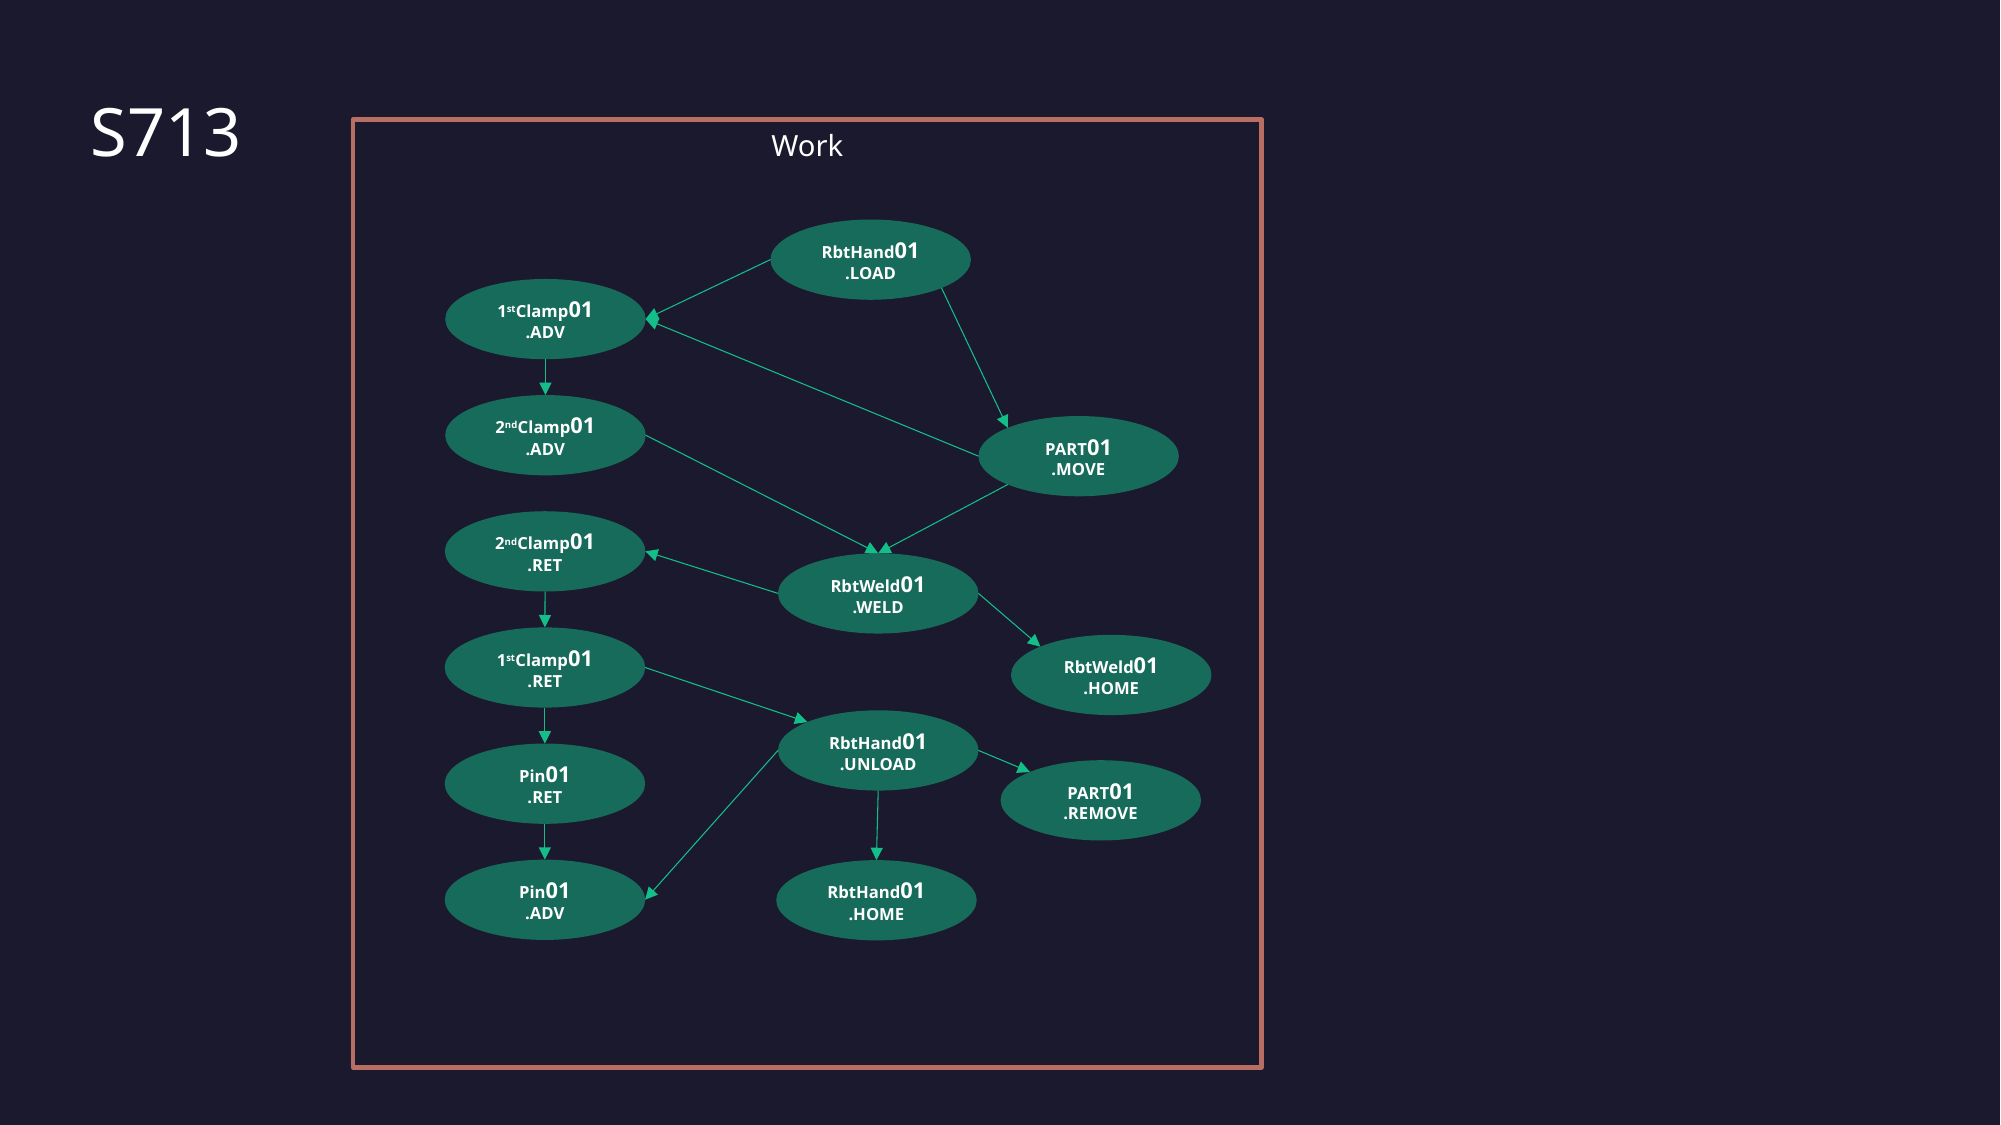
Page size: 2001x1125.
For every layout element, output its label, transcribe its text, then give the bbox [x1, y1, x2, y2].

title S713 [90, 90, 1910, 177]
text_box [353, 119, 1262, 1068]
